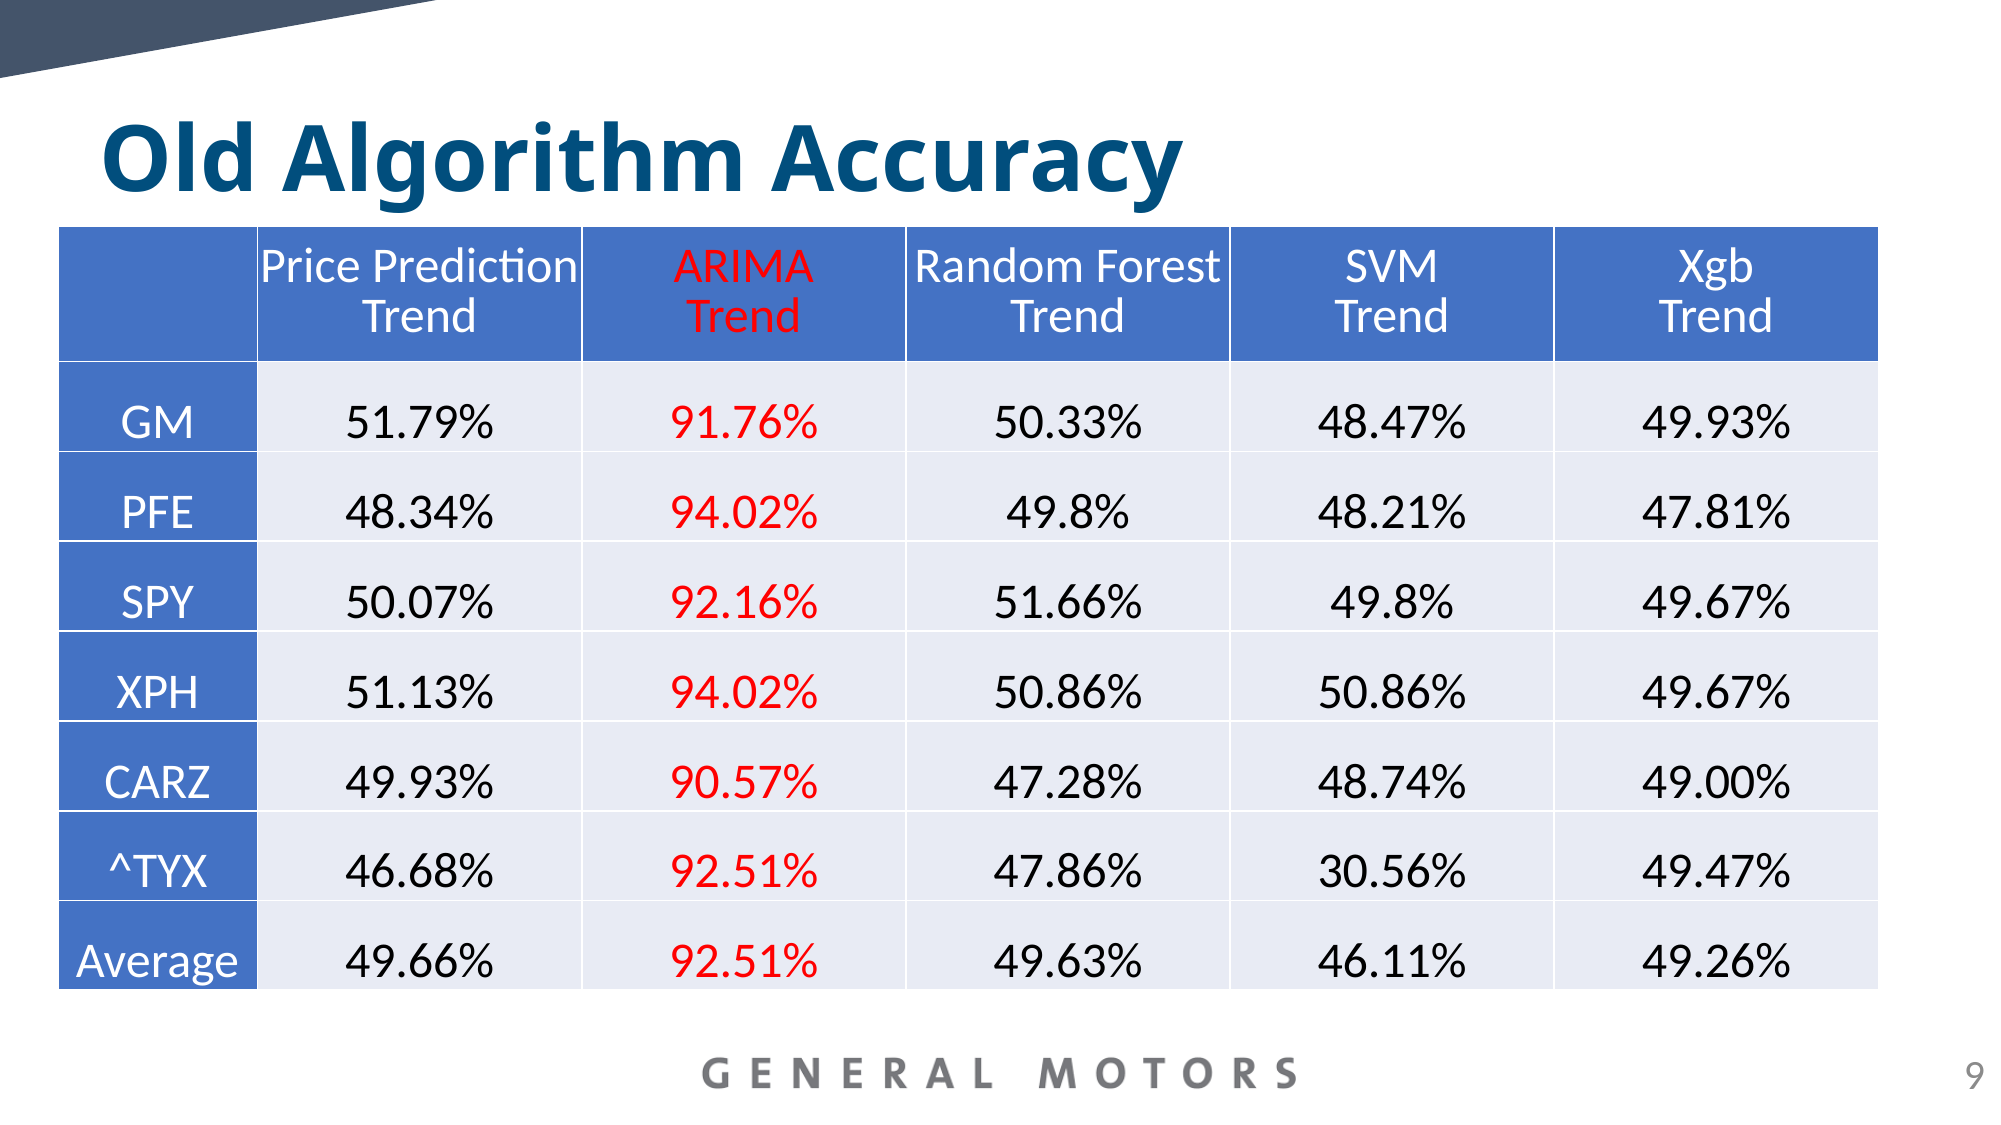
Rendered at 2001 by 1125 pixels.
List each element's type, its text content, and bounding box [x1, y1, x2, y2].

table_cell 49.00% [1555, 722, 1878, 810]
table_cell 91.76% [583, 362, 905, 451]
table_cell CARZ [59, 722, 257, 810]
table_cell 51.66% [907, 542, 1229, 630]
table_cell 46.11% [1231, 901, 1553, 989]
text_box [0, 0, 437, 80]
table_cell 49.93% [258, 722, 581, 810]
table_cell 92.51% [583, 901, 905, 989]
table_cell ^TYX [59, 812, 257, 900]
table_cell 48.21% [1231, 452, 1553, 540]
table_cell 50.33% [907, 362, 1229, 451]
table_header Price Prediction Trend [258, 227, 581, 361]
table_cell 92.51% [583, 812, 905, 900]
table_cell Average [59, 901, 257, 989]
table_cell 49.26% [1555, 901, 1878, 989]
table_cell 49.66% [258, 901, 581, 989]
table_cell 49.8% [1231, 542, 1553, 630]
picture [684, 1042, 1316, 1103]
table_header SVM Trend [1231, 227, 1553, 361]
table_cell 46.68% [258, 812, 581, 900]
table_cell 47.81% [1555, 452, 1878, 540]
table_cell 50.86% [1231, 632, 1553, 720]
table_cell 48.74% [1231, 722, 1553, 810]
table_cell 49.93% [1555, 362, 1878, 451]
table_header Xgb Trend [1555, 227, 1878, 361]
text_box 9 [1878, 1042, 2000, 1103]
table_cell PFE [59, 452, 257, 540]
table_cell SPY [59, 542, 257, 630]
table_cell 49.63% [907, 901, 1229, 989]
table_header [59, 227, 257, 361]
table_cell XPH [59, 632, 257, 720]
table_cell 94.02% [583, 452, 905, 540]
table_cell 49.8% [907, 452, 1229, 540]
table_cell GM [59, 362, 257, 451]
table_cell 92.16% [583, 542, 905, 630]
table_header Random Forest Trend [907, 227, 1229, 361]
table_cell 94.02% [583, 632, 905, 720]
table_cell 30.56% [1231, 812, 1553, 900]
table_cell 50.07% [258, 542, 581, 630]
table_header ARIMA Trend [583, 227, 905, 361]
table_cell 50.86% [907, 632, 1229, 720]
table_cell 47.28% [907, 722, 1229, 810]
title Old Algorithm Accuracy [84, 104, 1290, 219]
table_cell 49.67% [1555, 542, 1878, 630]
table_cell 47.86% [907, 812, 1229, 900]
table_cell 49.67% [1555, 632, 1878, 720]
table_cell 51.79% [258, 362, 581, 451]
table_cell 51.13% [258, 632, 581, 720]
table_cell 48.34% [258, 452, 581, 540]
table_cell 49.47% [1555, 812, 1878, 900]
table_cell 90.57% [583, 722, 905, 810]
table_cell 48.47% [1231, 362, 1553, 451]
